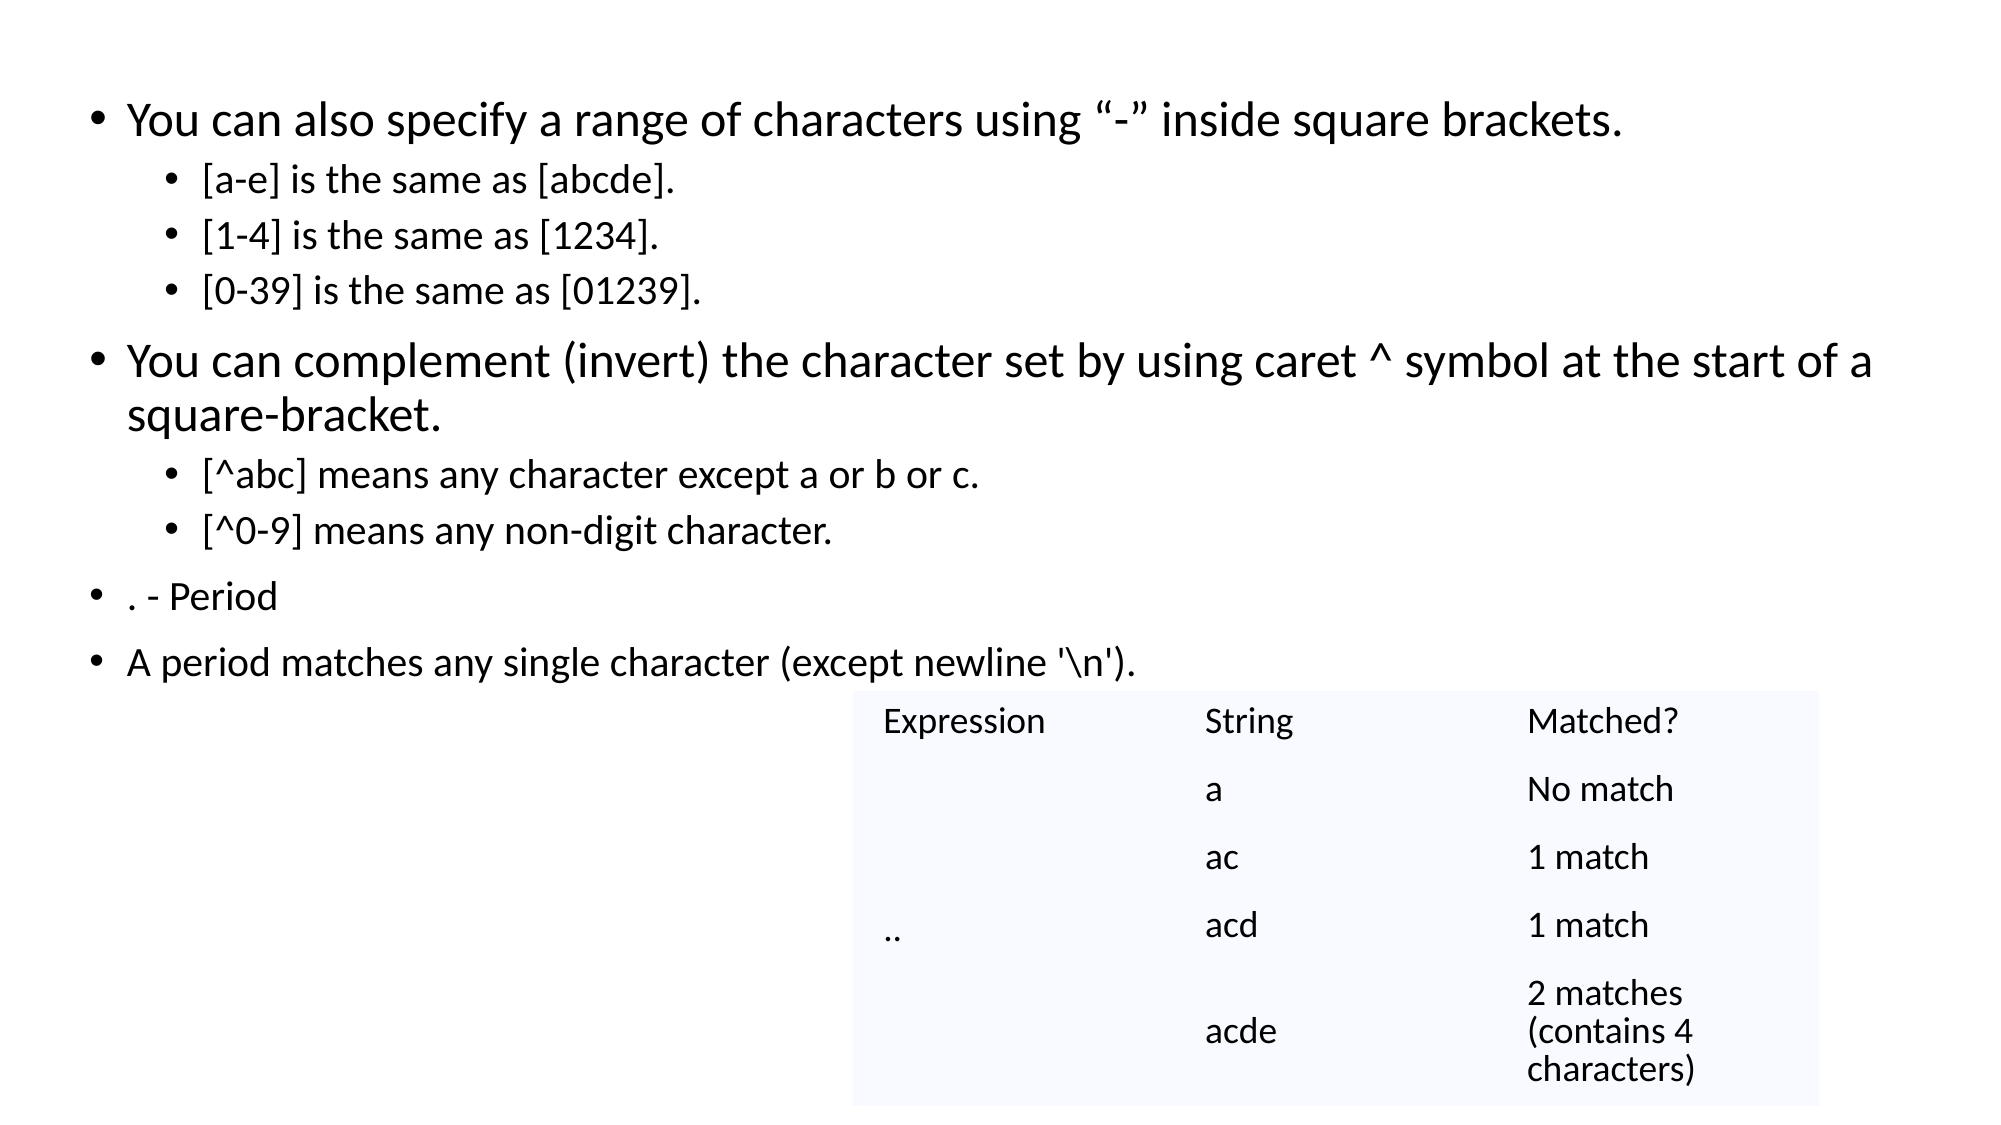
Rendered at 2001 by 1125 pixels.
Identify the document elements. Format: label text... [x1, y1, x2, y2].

table_cell .. [853, 758, 1175, 1106]
table_header Expression [853, 691, 1175, 758]
list You can also specify a range of characters using “-” inside square brackets. [a-e] is the same as [abcde]. [1-4] is the same as [1234]. [0-39] is the same as [01239]. You can complement (invert) the character set by using caret ^ symbol at the start of a square-bracket. [^abc] means any character except a or b or c. [^0-9] means any non-digit character. . - Period A period matches any single character (except newline '\n'). [74, 85, 1965, 1125]
table_cell 1 match [1497, 826, 1819, 894]
table_header Matched? [1497, 691, 1819, 758]
table_header String [1175, 691, 1497, 758]
table_cell a [1175, 758, 1497, 826]
table_cell 2 matches (contains 4 characters) [1497, 962, 1819, 1106]
table_cell acd [1175, 894, 1497, 962]
table_cell acde [1175, 962, 1497, 1106]
table_cell ac [1175, 826, 1497, 894]
table_cell 1 match [1497, 894, 1819, 962]
table_cell No match [1497, 758, 1819, 826]
